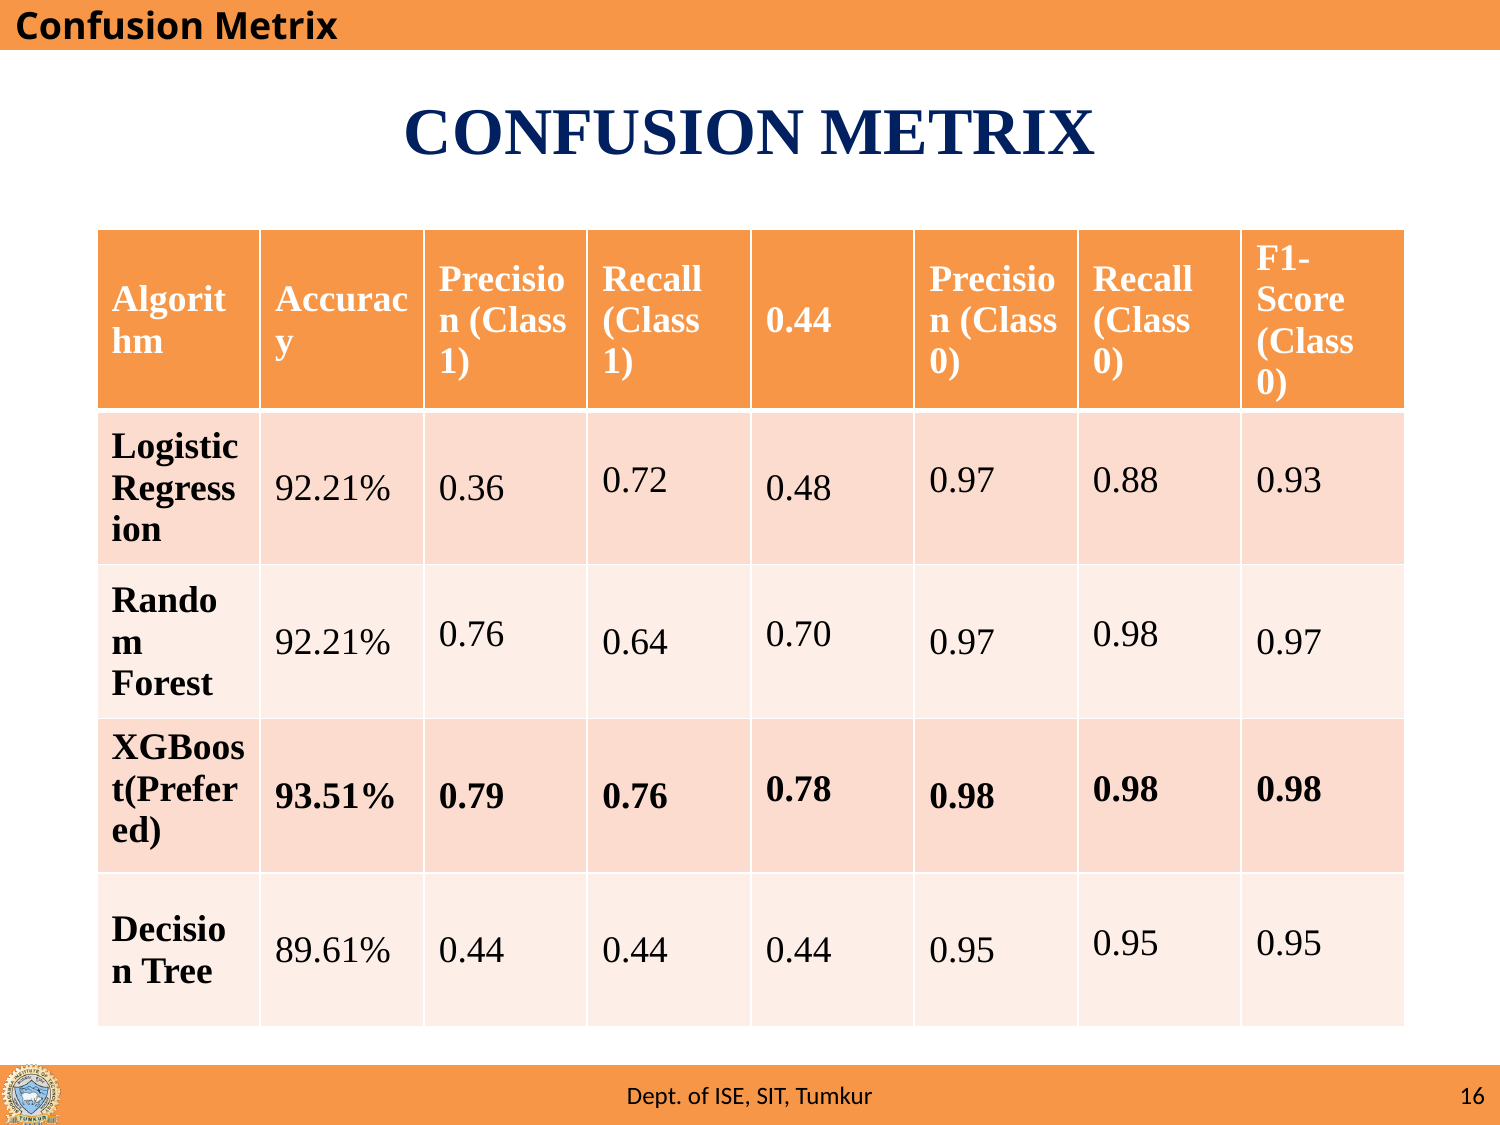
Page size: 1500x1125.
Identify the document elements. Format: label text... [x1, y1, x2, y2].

table_cell 0.44 [588, 874, 750, 1026]
table_cell 92.21% [261, 565, 423, 718]
table_cell 0.95 [1242, 874, 1404, 1026]
table_header Recall (Class 0) [1079, 230, 1240, 408]
table_cell XGBoost(Prefered) [98, 719, 259, 872]
table_cell 0.79 [425, 719, 586, 872]
table_cell 0.95 [915, 874, 1077, 1026]
table_cell 0.36 [425, 413, 586, 564]
table_cell 0.44 [752, 874, 913, 1026]
table_cell Decision Tree [98, 874, 259, 1026]
table_cell Random Forest [98, 565, 259, 718]
table_cell Logistic Regression [98, 413, 259, 564]
table_cell 0.93 [1242, 413, 1404, 564]
table_cell 0.76 [425, 565, 586, 718]
table_cell 0.97 [1242, 565, 1404, 718]
table_cell 0.72 [588, 413, 750, 564]
table_cell 0.98 [1242, 719, 1404, 872]
table_cell 0.98 [1079, 719, 1240, 872]
table_header Precision (Class 0) [915, 230, 1077, 408]
table_header Algorithm [98, 230, 259, 408]
text_box Confusion Metrix [0, 0, 1500, 50]
table_cell 0.78 [752, 719, 913, 872]
table_header Precision (Class 1) [425, 230, 586, 408]
table_cell 0.97 [915, 413, 1077, 564]
table_cell 0.98 [915, 719, 1077, 872]
picture [0, 1063, 62, 1125]
table_cell 0.88 [1079, 413, 1240, 564]
table_header Accuracy [261, 230, 423, 408]
table_cell 0.70 [752, 565, 913, 718]
text_box Dept. of ISE, SIT, Tumkur [64, 1065, 1149, 1125]
table_cell 0.97 [915, 565, 1077, 718]
text_box 16 [1149, 1065, 1500, 1125]
table_cell 0.48 [752, 413, 913, 564]
table_cell 0.76 [588, 719, 750, 872]
table_cell 0.64 [588, 565, 750, 718]
table_cell 93.51% [261, 719, 423, 872]
text_box [75, 187, 1450, 975]
table_cell 92.21% [261, 413, 423, 564]
table_header F1-Score (Class 0) [1242, 230, 1404, 408]
table_cell 0.44 [425, 874, 586, 1026]
table_cell 0.95 [1079, 874, 1240, 1026]
table_cell 89.61% [261, 874, 423, 1026]
table_cell 0.98 [1079, 565, 1240, 718]
table_header 0.44 [752, 230, 913, 408]
title CONFUSION METRIX [75, 75, 1425, 180]
table_header Recall (Class 1) [588, 230, 750, 408]
